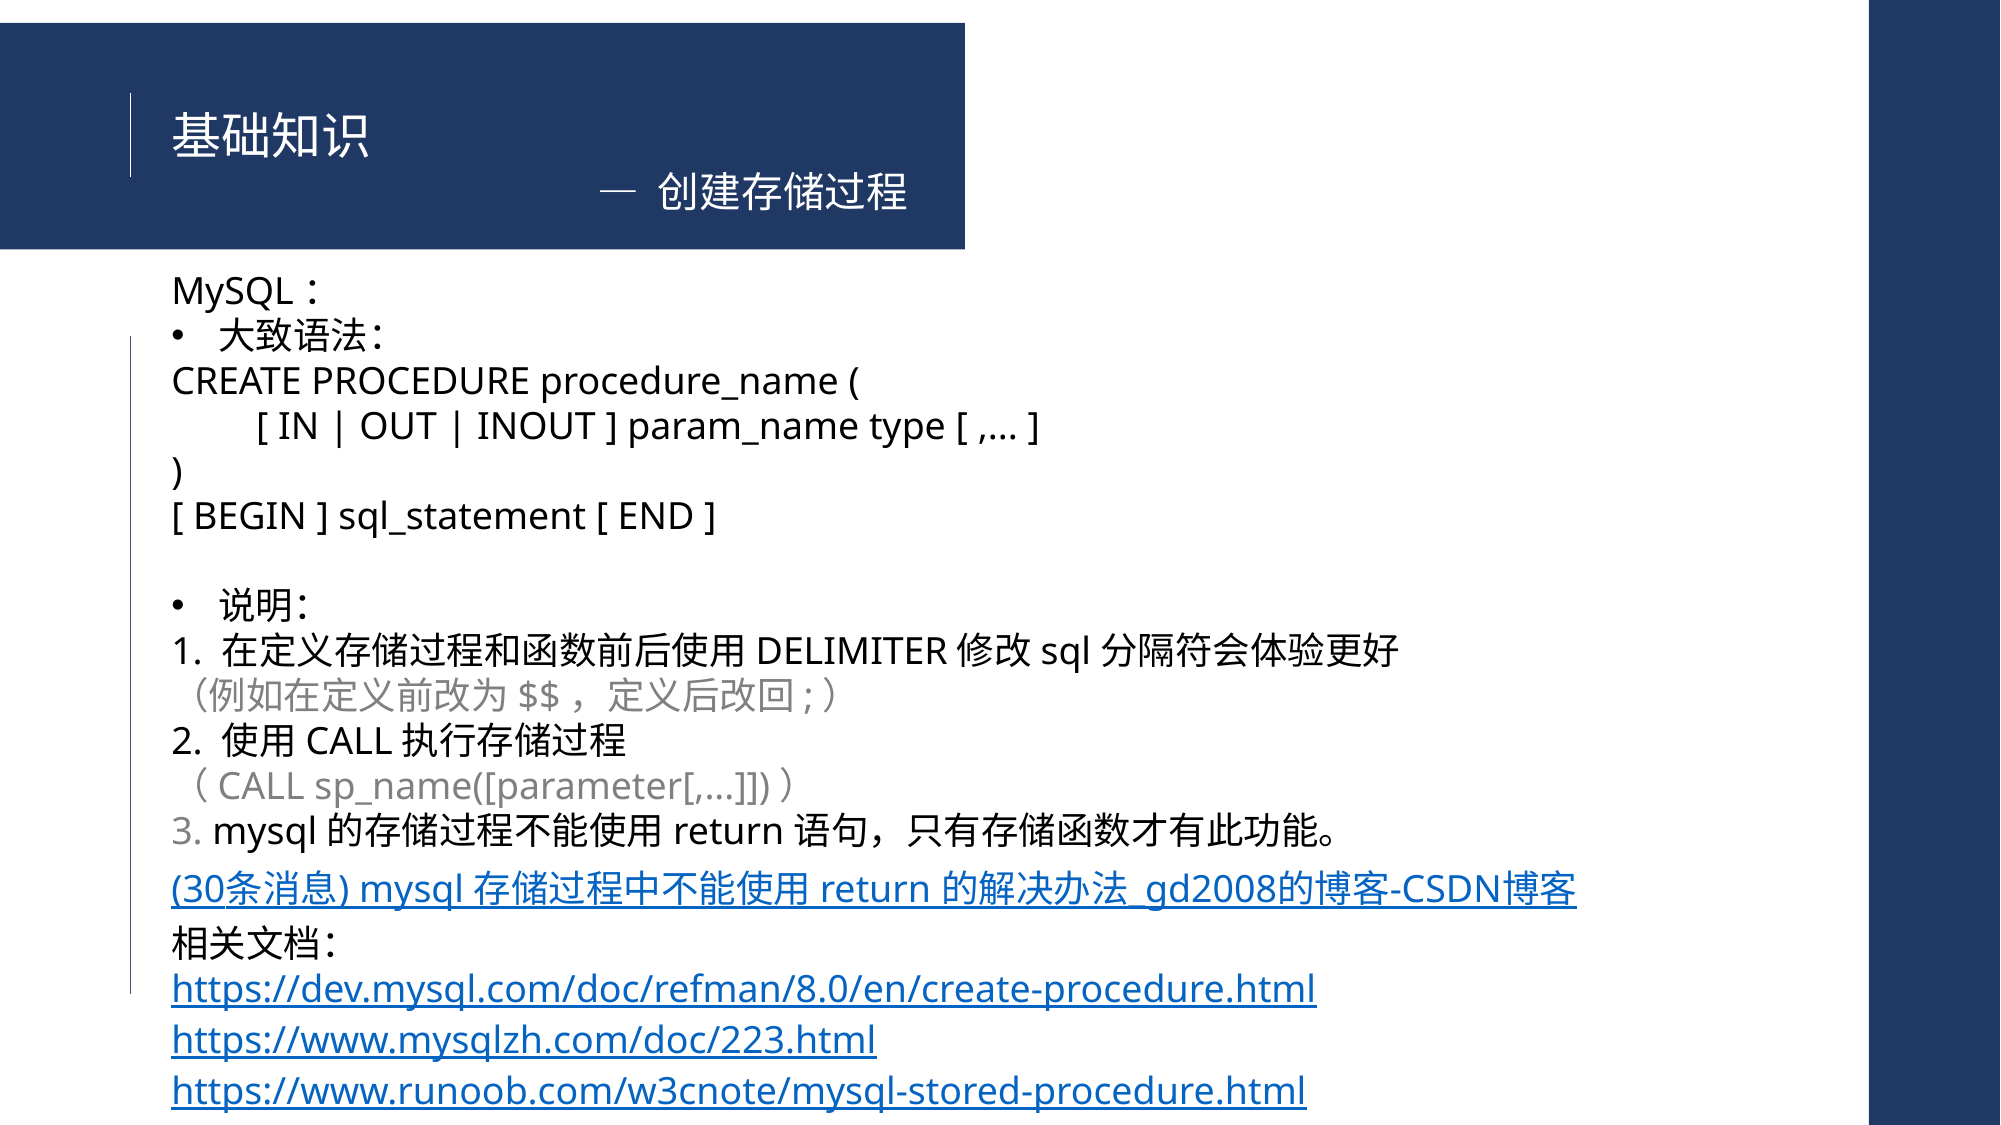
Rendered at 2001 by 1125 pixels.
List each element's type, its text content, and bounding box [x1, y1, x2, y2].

text_box [1868, 0, 2000, 1125]
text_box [130, 93, 860, 178]
text_box — 创建存储过程 [322, 158, 924, 273]
text_box [0, 22, 966, 250]
text_box MySQL： 大致语法： CREATE PROCEDURE procedure_name ( [ IN | OUT | INOUT ] param_name type [ ,... ] ) [ BEGIN ] sql_statement [ END ] 说明： 1. 在定义存储过程和函数前后使用DELIMITER修改sql分隔符会体验更好 （例如在定义前改为$$，定义后改回;） 2. 使用CALL执行存储过程 （CALL sp_name([parameter[,...]])） 3. mysql的存储过程不能使用return语句，只有存储函数才有此功能。 (30条消息) mysql 存储过程中不能使用 return 的解决办法_gd2008的博客-CSDN博客 相关文档： https://dev.mysql.com/doc/refman/8.0/en/create-procedure.html https://www.mysqlzh.com/doc/223.html https://www.runoob.com/w3cnote/mysql-stored-procedure.html [156, 259, 1765, 1125]
